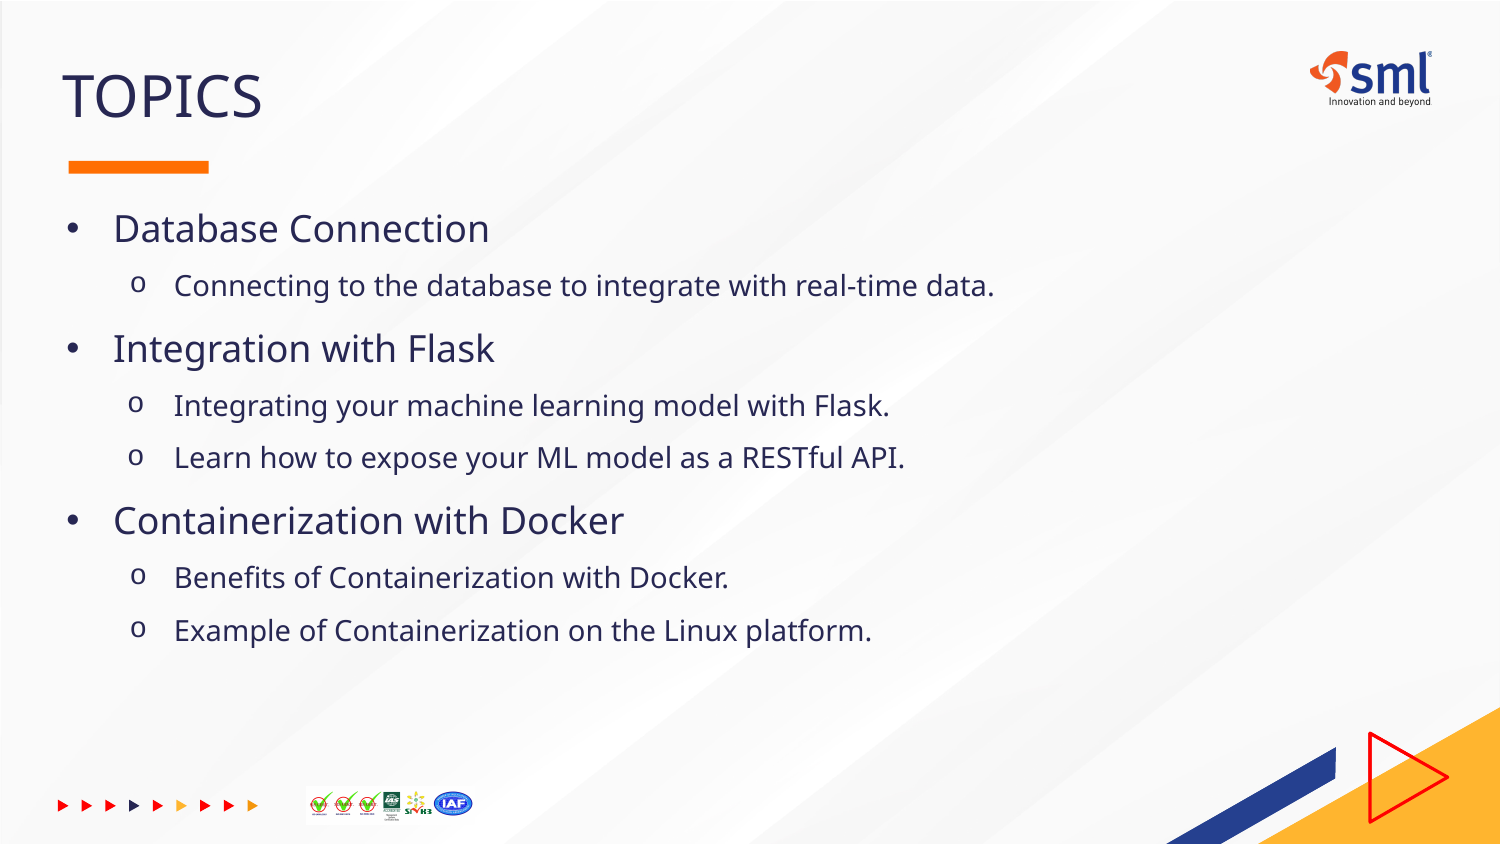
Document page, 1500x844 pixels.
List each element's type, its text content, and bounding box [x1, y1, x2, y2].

text_box [67, 159, 211, 176]
text_box [1370, 733, 1448, 823]
list Database Connection Connecting to the database to integrate with real-time data. Integration with Flask Integrating your machine learning model with Flask. Learn how to expose your ML model as a RESTful API. Containerization with Docker Benefits of Containerization with Docker. Example of Containerization on the Linux platform. [26, 167, 1090, 776]
picture [2, 2, 1499, 844]
title TOPICS [47, 44, 1166, 139]
text_box [1166, 747, 1336, 844]
text_box [1258, 707, 1500, 844]
